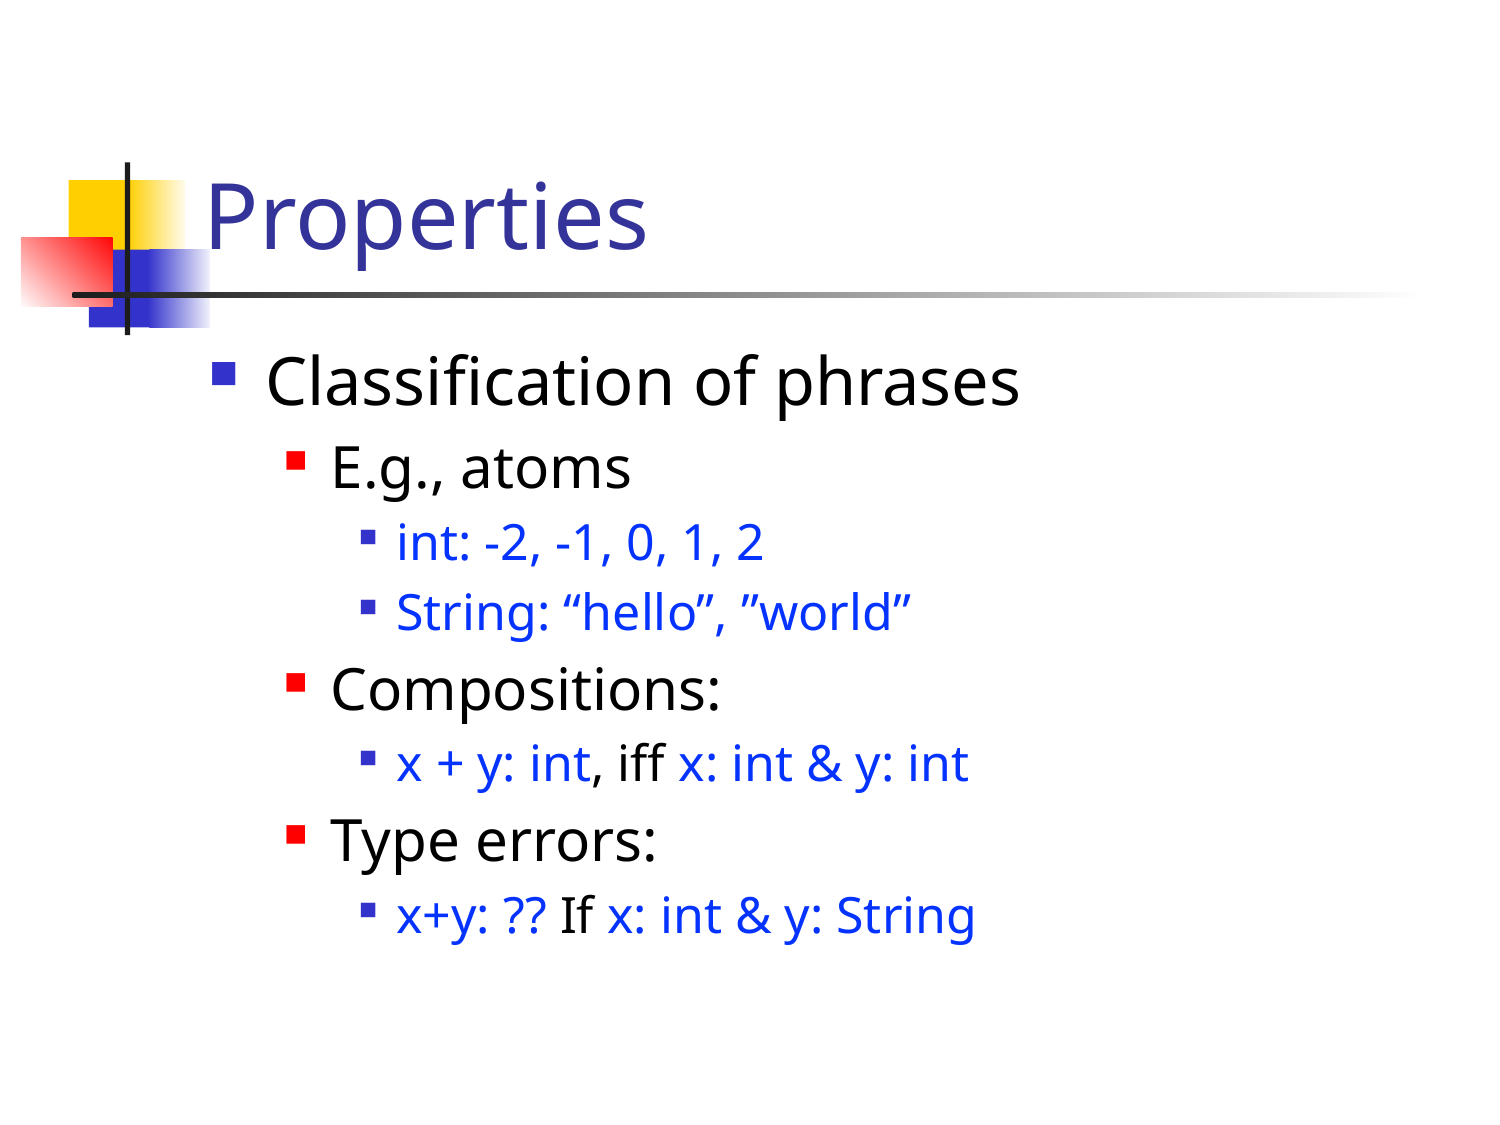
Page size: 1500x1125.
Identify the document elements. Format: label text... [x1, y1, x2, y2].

list Classification of phrases E.g., atoms int: -2, -1, 0, 1, 2 String: “hello”, ”world” Compositions: x + y: int, iff x: int & y: int Type errors: x+y: ?? If x: int & y: String [193, 331, 1469, 1006]
title Properties [188, 35, 1468, 275]
